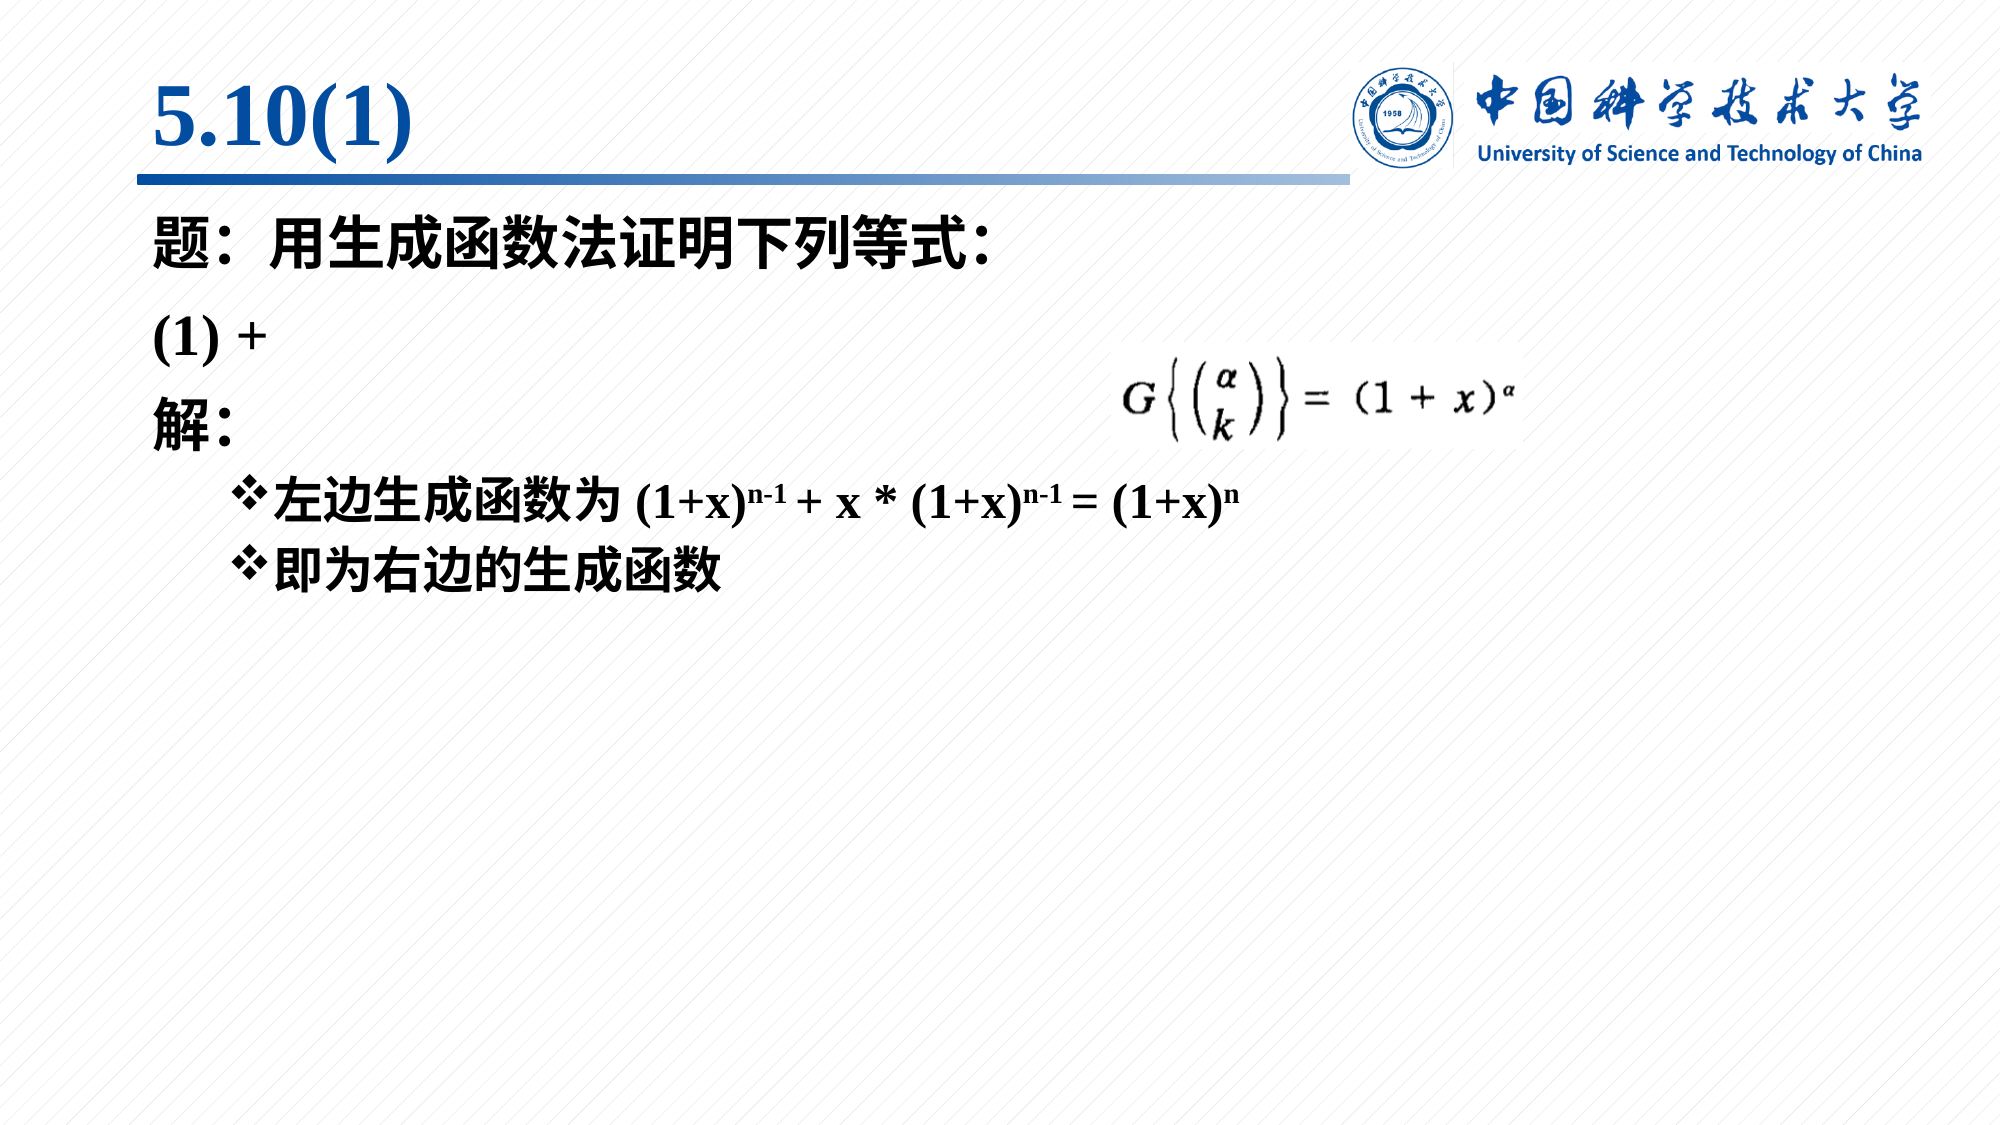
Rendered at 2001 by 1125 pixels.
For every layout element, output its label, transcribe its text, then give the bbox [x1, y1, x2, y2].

picture [1350, 62, 1937, 181]
picture [1111, 342, 1523, 449]
title 5.10(1) [137, 59, 1863, 173]
